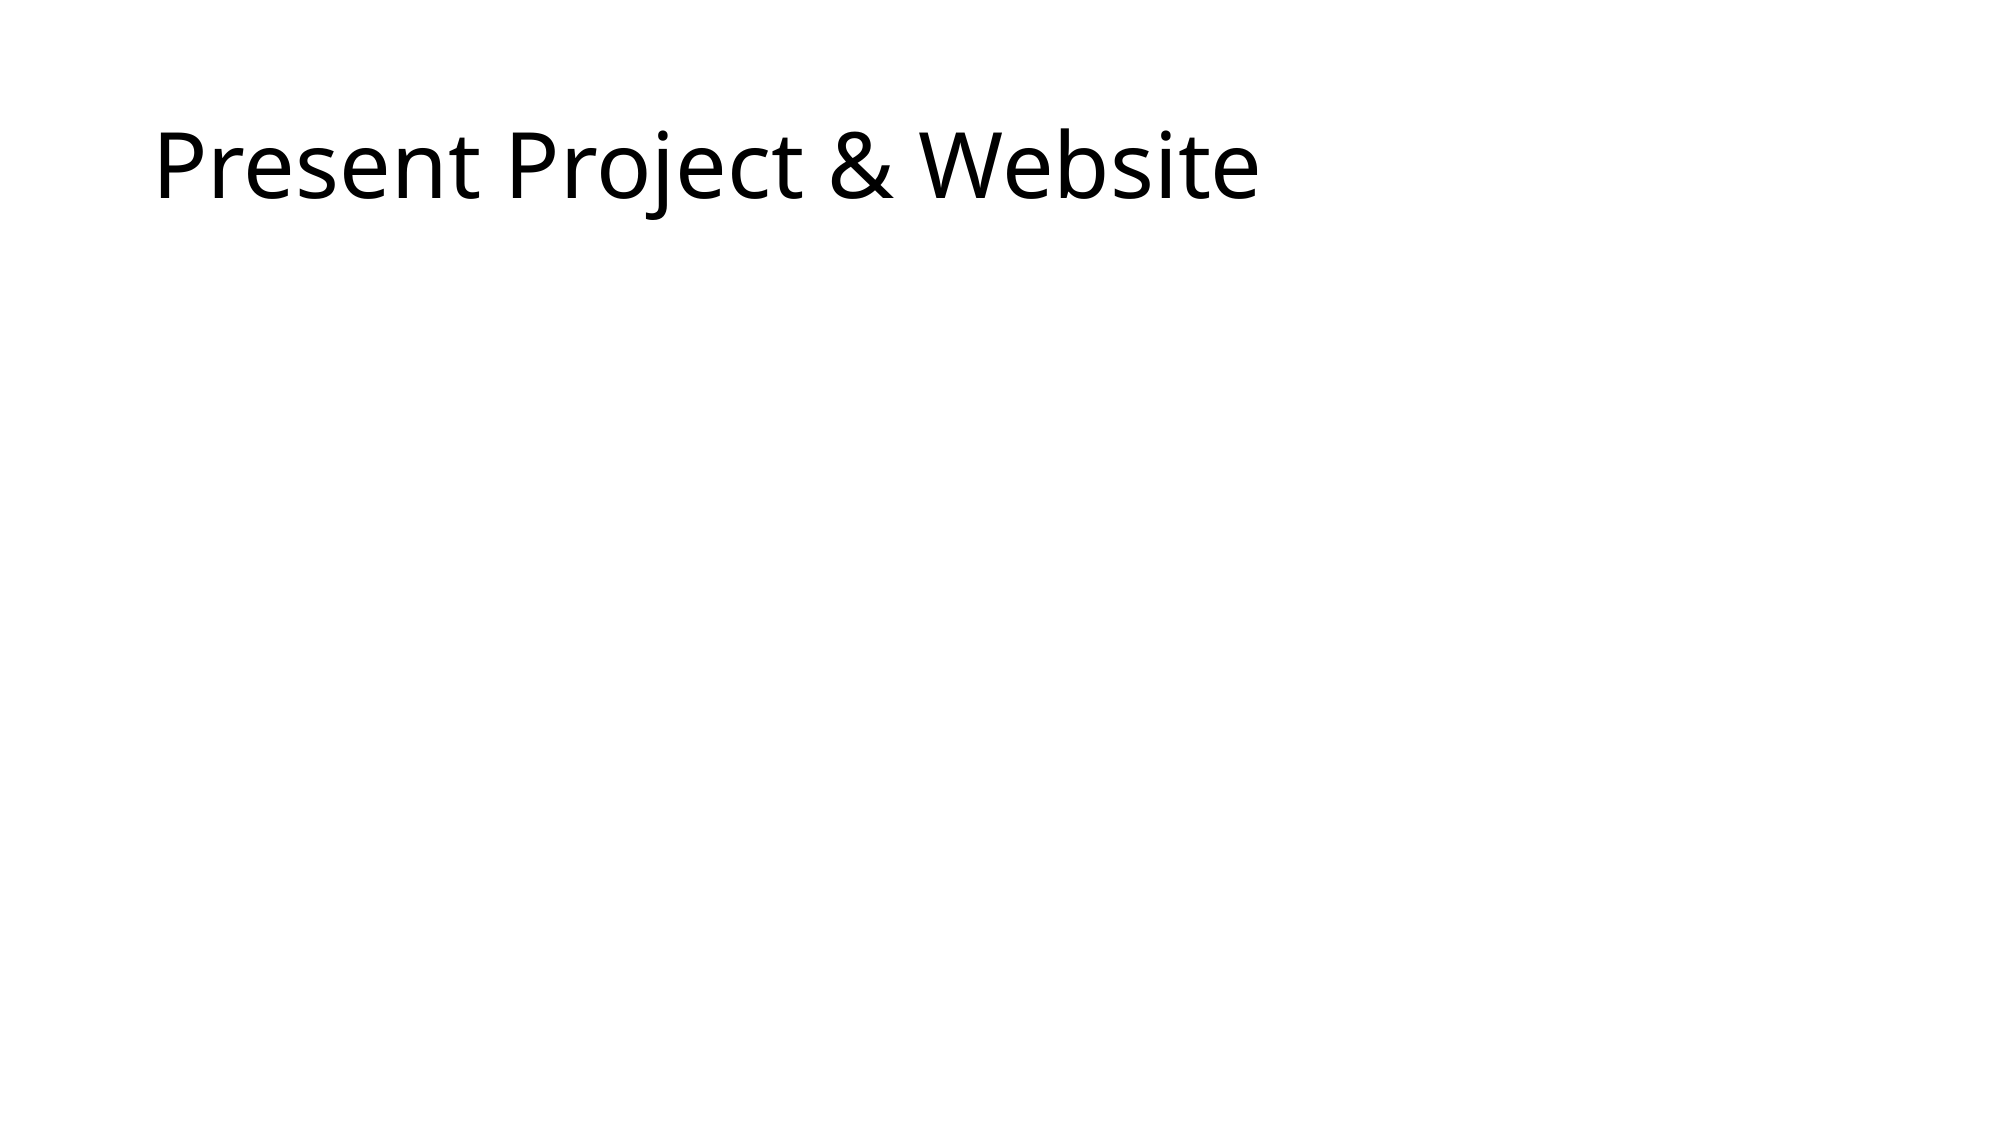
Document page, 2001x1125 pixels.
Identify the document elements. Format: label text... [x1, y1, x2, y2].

title Present Project & Website [137, 59, 1863, 278]
